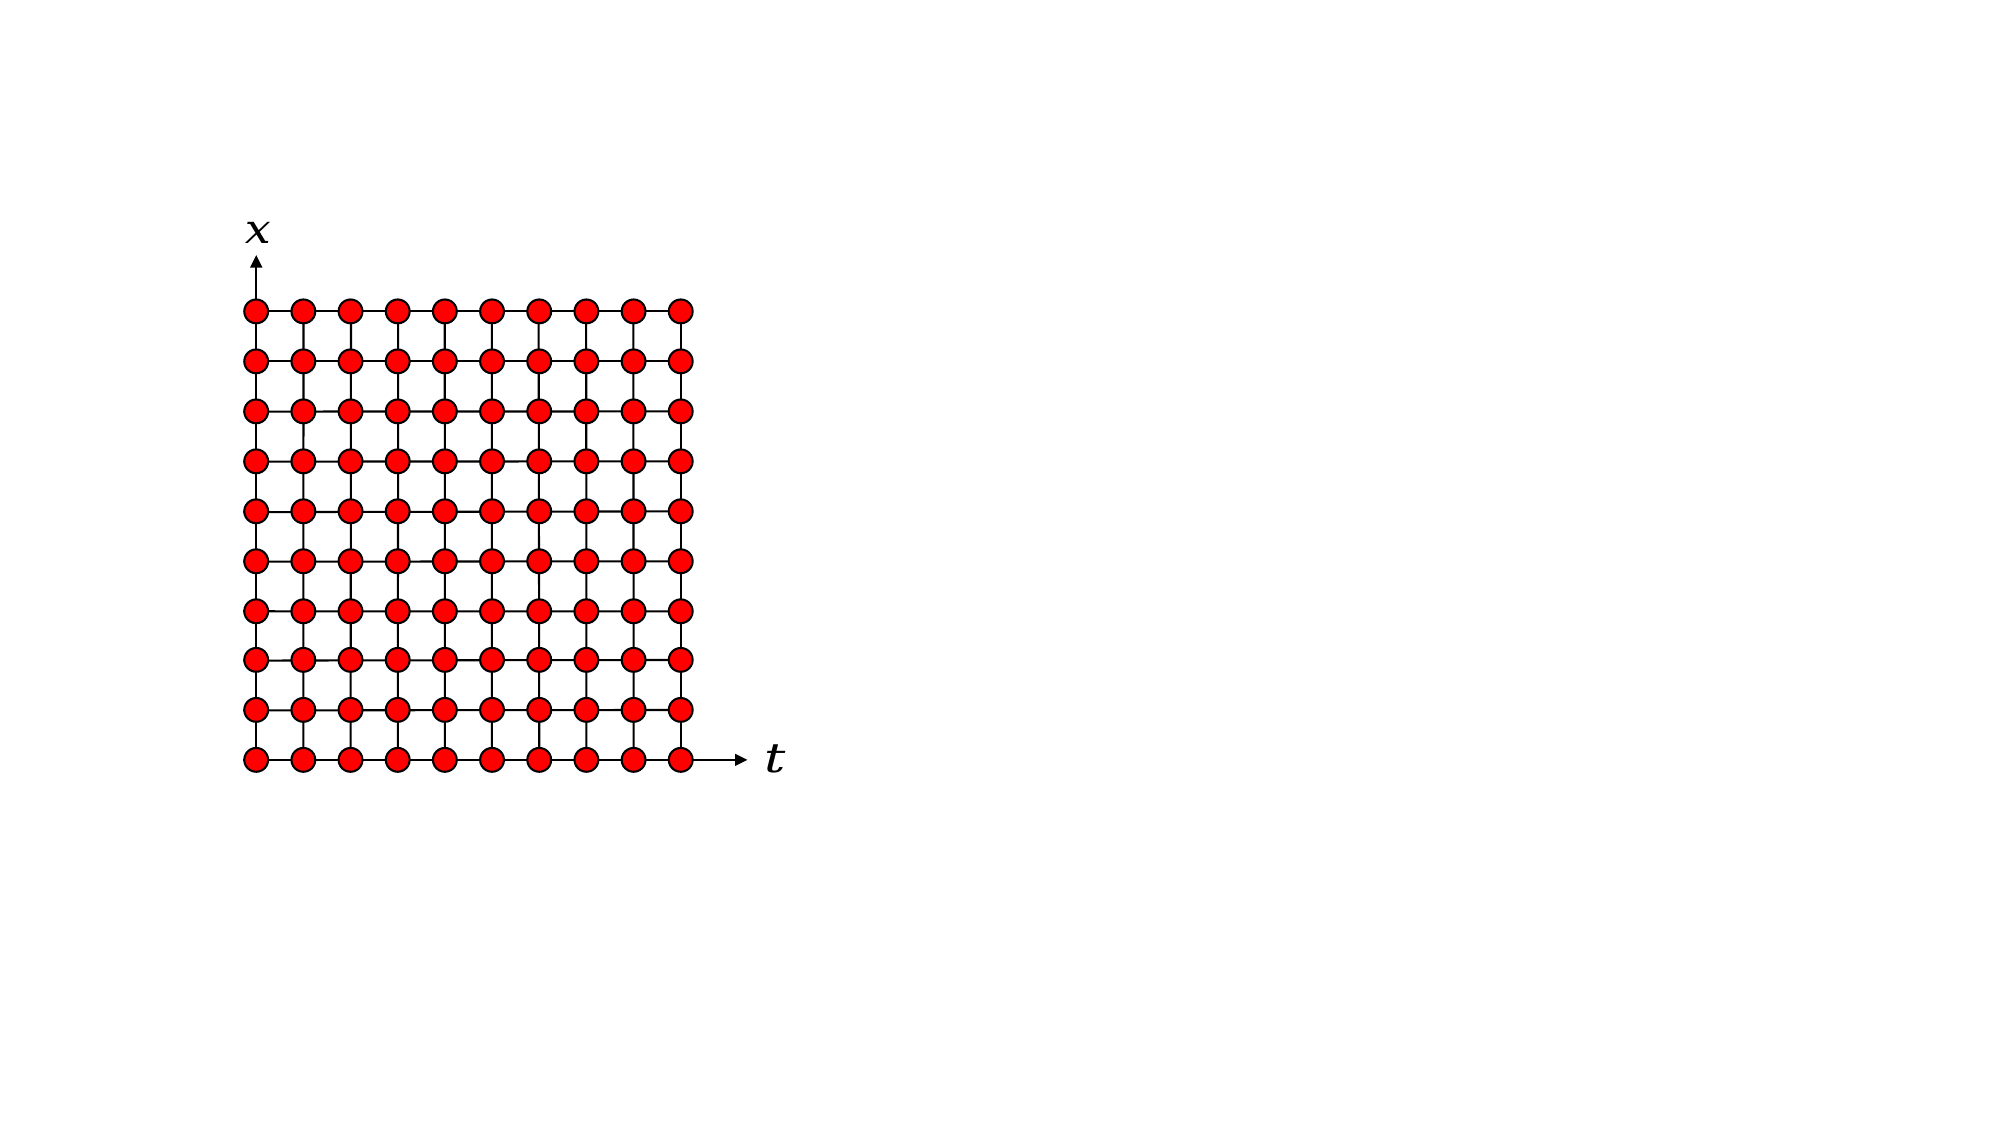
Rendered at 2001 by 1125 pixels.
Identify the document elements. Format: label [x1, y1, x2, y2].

text_box [384, 398, 397, 411]
text_box [351, 612, 364, 625]
text_box [667, 348, 680, 361]
text_box [492, 398, 505, 411]
text_box [681, 498, 694, 525]
text_box [304, 312, 317, 325]
text_box [243, 646, 256, 659]
text_box [573, 562, 586, 575]
text_box [290, 398, 303, 411]
text_box [587, 348, 600, 361]
text_box [620, 598, 633, 611]
text_box [445, 362, 458, 375]
text_box [432, 513, 444, 525]
text_box [526, 398, 538, 411]
text_box [540, 647, 553, 659]
text_box [667, 298, 694, 325]
text_box [431, 398, 444, 411]
text_box [540, 498, 553, 511]
text_box [587, 498, 600, 511]
text_box [257, 746, 270, 759]
text_box [573, 612, 586, 625]
text_box [257, 312, 270, 325]
text_box [620, 697, 633, 709]
text_box [290, 760, 317, 773]
text_box [243, 612, 256, 625]
text_box [431, 462, 444, 475]
text_box [445, 661, 458, 673]
text_box [667, 513, 680, 525]
text_box [681, 646, 694, 673]
text_box [243, 598, 256, 611]
text_box [587, 462, 600, 475]
text_box [573, 412, 586, 425]
text_box [634, 661, 647, 673]
text_box [526, 711, 538, 723]
text_box [526, 760, 553, 773]
text_box [445, 646, 458, 659]
text_box [243, 760, 270, 773]
text_box [492, 711, 505, 723]
text_box [620, 298, 647, 311]
text_box [620, 348, 633, 361]
text_box [620, 412, 633, 425]
text_box [257, 598, 270, 611]
text_box [337, 562, 350, 575]
text_box [337, 612, 350, 625]
text_box [337, 746, 350, 759]
text_box [304, 513, 317, 525]
text_box [587, 661, 600, 673]
text_box [351, 348, 364, 361]
text_box [290, 298, 317, 311]
text_box [431, 448, 444, 461]
text_box [399, 312, 411, 325]
text_box [492, 412, 505, 425]
text_box [431, 362, 444, 375]
text_box [337, 711, 350, 723]
text_box [337, 646, 350, 659]
text_box [243, 711, 256, 723]
text_box [431, 498, 444, 511]
text_box [620, 760, 647, 773]
text_box [573, 298, 600, 311]
text_box [431, 412, 444, 425]
text_box [399, 498, 411, 511]
text_box [432, 711, 444, 723]
text_box [290, 462, 303, 475]
text_box [492, 562, 505, 575]
text_box [634, 612, 647, 625]
text_box [634, 448, 647, 461]
text_box [399, 647, 411, 659]
text_box [540, 746, 553, 759]
text_box [667, 612, 680, 625]
text_box [573, 462, 586, 475]
text_box [445, 548, 458, 561]
text_box [399, 612, 411, 625]
text_box [337, 348, 350, 361]
text_box [479, 398, 491, 411]
text_box [445, 696, 458, 709]
text_box [667, 548, 680, 561]
text_box [257, 362, 270, 375]
text_box [257, 398, 270, 411]
text_box [384, 612, 397, 625]
text_box [479, 711, 491, 723]
text_box [587, 548, 600, 561]
text_box [257, 348, 270, 361]
text_box [634, 312, 647, 325]
text_box [526, 462, 538, 475]
text_box [634, 362, 647, 375]
text_box [620, 462, 633, 475]
text_box [243, 398, 256, 411]
text_box [573, 646, 586, 659]
text_box [445, 498, 458, 511]
text_box [620, 562, 633, 575]
text_box [257, 548, 270, 561]
text_box [540, 312, 553, 325]
text_box [399, 747, 411, 759]
text_box [351, 448, 364, 461]
text_box [351, 498, 364, 511]
text_box [399, 562, 411, 575]
text_box [479, 548, 491, 561]
text_box [432, 697, 444, 709]
text_box [620, 362, 633, 375]
text_box [337, 412, 350, 425]
text_box [290, 498, 303, 511]
text_box [526, 513, 538, 525]
text_box [257, 711, 270, 723]
text_box [492, 462, 505, 475]
text_box [290, 661, 303, 673]
text_box [290, 513, 303, 525]
text_box [587, 362, 600, 375]
text_box [257, 661, 270, 673]
text_box [337, 298, 364, 311]
text_box [337, 548, 350, 561]
text_box [634, 598, 647, 611]
text_box [634, 513, 647, 525]
text_box [351, 646, 364, 659]
text_box [384, 362, 397, 375]
text_box [290, 562, 303, 575]
text_box [304, 598, 317, 611]
text_box [667, 462, 680, 475]
text_box [445, 746, 458, 759]
text_box [667, 661, 680, 673]
text_box [573, 513, 586, 525]
text_box [399, 362, 411, 375]
text_box [445, 598, 458, 611]
text_box [573, 312, 586, 325]
text_box [243, 661, 256, 673]
text_box [492, 661, 505, 673]
text_box [399, 398, 411, 411]
text_box [492, 646, 505, 659]
text_box [681, 746, 694, 759]
text_box [540, 398, 553, 411]
text_box [290, 612, 303, 625]
text_box [399, 697, 411, 709]
text_box [526, 312, 538, 325]
text_box [479, 661, 491, 673]
text_box [620, 612, 633, 625]
text_box [479, 513, 491, 525]
text_box [290, 548, 303, 561]
text_box [479, 312, 491, 325]
text_box [431, 612, 444, 625]
text_box [479, 598, 491, 611]
text_box [257, 462, 270, 475]
text_box [337, 448, 350, 461]
text_box [257, 697, 270, 709]
text_box [257, 612, 270, 625]
text_box [351, 598, 364, 611]
text_box [526, 348, 538, 361]
text_box [399, 462, 411, 475]
text_box [587, 598, 600, 611]
text_box [304, 548, 317, 561]
text_box [526, 647, 538, 659]
text_box [431, 598, 444, 611]
text_box [431, 562, 444, 575]
text_box [492, 746, 505, 759]
text_box [257, 498, 270, 511]
text_box [620, 448, 633, 461]
text_box [304, 348, 317, 361]
text_box [479, 562, 491, 575]
text_box [384, 498, 397, 511]
text_box [243, 412, 256, 425]
text_box [479, 747, 491, 759]
text_box [634, 562, 647, 575]
text_box [384, 598, 397, 611]
text_box [667, 562, 680, 575]
text_box [351, 398, 364, 411]
text_box [351, 312, 364, 325]
text_box [479, 498, 491, 511]
text_box [587, 562, 600, 575]
text_box [445, 711, 458, 723]
text_box [445, 448, 458, 461]
text_box [573, 348, 586, 361]
text_box [540, 711, 553, 723]
text_box [257, 298, 270, 311]
text_box [384, 348, 397, 361]
text_box [634, 711, 647, 723]
text_box [573, 696, 586, 709]
text_box [384, 448, 397, 461]
text_box [540, 462, 553, 475]
text_box [479, 298, 505, 311]
text_box [540, 412, 553, 425]
text_box [667, 448, 680, 461]
text_box [243, 498, 256, 511]
text_box [492, 362, 505, 375]
text_box [384, 312, 397, 325]
text_box [479, 647, 491, 659]
text_box [337, 598, 350, 611]
text_box [257, 647, 270, 659]
text_box [634, 548, 647, 561]
text_box [304, 398, 317, 411]
text_box [351, 548, 364, 561]
text_box [492, 696, 505, 709]
text_box [620, 398, 633, 411]
text_box [479, 348, 491, 361]
text_box [399, 513, 411, 525]
text_box [399, 548, 411, 561]
text_box [479, 362, 491, 375]
text_box [573, 598, 586, 611]
text_box [587, 412, 600, 425]
text_box [243, 348, 256, 375]
text_box [351, 362, 364, 375]
text_box [573, 711, 586, 723]
text_box [337, 513, 350, 525]
text_box [304, 661, 317, 673]
text_box [304, 711, 317, 723]
text_box [492, 548, 505, 561]
text_box [681, 598, 694, 625]
text_box [540, 362, 553, 375]
text_box [257, 562, 270, 575]
text_box [337, 661, 350, 673]
text_box [337, 498, 350, 511]
text_box [492, 598, 505, 611]
text_box [445, 348, 458, 361]
text_box [337, 312, 350, 325]
text_box [667, 598, 680, 611]
text_box [243, 298, 256, 325]
text_box [540, 548, 553, 561]
text_box [290, 448, 303, 461]
text_box [573, 448, 586, 461]
text_box [526, 562, 538, 575]
text_box [634, 498, 647, 511]
text_box [290, 412, 303, 425]
text_box [384, 548, 397, 561]
text_box [290, 362, 303, 375]
text_box [540, 348, 553, 361]
text_box [667, 498, 680, 511]
text_box [667, 398, 680, 411]
text_box [384, 298, 411, 311]
text_box [290, 696, 303, 709]
text_box [290, 598, 303, 611]
text_box [479, 760, 506, 773]
text_box [492, 498, 505, 511]
text_box [540, 513, 552, 525]
text_box [526, 498, 538, 511]
text_box [540, 612, 553, 625]
text_box [351, 513, 364, 525]
text_box [399, 348, 411, 361]
text_box [681, 696, 694, 723]
text_box [257, 448, 270, 461]
text_box [432, 747, 444, 759]
text_box [526, 548, 538, 561]
text_box [492, 348, 505, 361]
text_box [399, 711, 411, 723]
text_box [304, 462, 317, 475]
text_box [399, 598, 411, 611]
text_box [243, 696, 256, 709]
text_box [304, 412, 317, 425]
text_box [620, 548, 633, 561]
text_box [479, 448, 491, 461]
text_box [479, 612, 491, 625]
text_box [634, 412, 647, 425]
text_box [351, 661, 364, 673]
text_box [620, 746, 633, 759]
text_box [337, 362, 350, 375]
text_box [667, 746, 680, 759]
text_box [587, 697, 600, 709]
text_box [667, 362, 680, 375]
text_box [384, 647, 397, 659]
text_box [445, 398, 458, 411]
text_box [445, 412, 458, 425]
text_box [540, 598, 553, 611]
text_box [304, 362, 317, 375]
text_box [667, 760, 694, 773]
text_box [587, 612, 600, 625]
text_box [351, 696, 364, 709]
text_box [304, 498, 317, 511]
text_box [526, 697, 538, 709]
text_box [304, 746, 317, 759]
text_box [681, 448, 694, 475]
text_box [384, 711, 397, 723]
text_box [620, 661, 633, 673]
text_box [399, 661, 411, 673]
text_box [573, 362, 586, 375]
text_box [243, 448, 256, 461]
text_box [492, 448, 505, 461]
text_box [573, 661, 586, 673]
text_box [573, 760, 600, 773]
text_box [634, 462, 647, 475]
text_box [681, 548, 694, 575]
text_box [304, 612, 317, 625]
text_box [681, 348, 694, 375]
text_box [526, 598, 538, 611]
text_box [540, 661, 553, 673]
text_box [620, 711, 633, 723]
text_box [243, 462, 256, 475]
text_box [337, 760, 364, 773]
text_box [384, 513, 397, 525]
text_box [445, 562, 458, 575]
text_box [351, 412, 364, 425]
text_box [351, 462, 364, 475]
text_box [445, 513, 458, 525]
text_box [445, 462, 458, 475]
text_box [492, 513, 505, 525]
text_box [384, 462, 397, 475]
text_box [634, 746, 647, 759]
text_box [526, 661, 538, 673]
text_box [587, 711, 600, 723]
text_box [432, 647, 444, 659]
text_box [243, 746, 256, 759]
text_box [587, 746, 600, 759]
text_box [243, 548, 256, 561]
text_box [384, 661, 397, 673]
text_box [351, 562, 364, 575]
text_box [620, 513, 633, 525]
text_box [431, 348, 444, 361]
text_box [526, 612, 538, 625]
text_box [290, 746, 303, 759]
text_box [290, 711, 303, 723]
text_box [384, 697, 397, 709]
text_box [587, 312, 600, 325]
text_box [479, 697, 491, 709]
text_box [526, 412, 538, 425]
text_box [620, 498, 633, 511]
text_box [573, 746, 586, 759]
text_box [337, 697, 350, 709]
text_box [540, 448, 553, 461]
text_box [620, 312, 633, 325]
text_box [634, 646, 647, 659]
text_box [384, 746, 397, 759]
text_box [384, 760, 411, 773]
text_box [431, 548, 444, 561]
text_box [243, 513, 256, 525]
text_box [431, 760, 458, 773]
text_box [290, 312, 303, 325]
text_box [290, 348, 303, 361]
text_box [384, 562, 397, 575]
text_box [399, 412, 411, 425]
text_box [337, 398, 350, 411]
text_box [587, 448, 600, 461]
text_box [479, 462, 491, 475]
text_box [667, 647, 680, 659]
text_box [431, 298, 458, 311]
text_box [257, 412, 270, 425]
text_box [526, 298, 553, 311]
text_box [351, 711, 364, 723]
text_box [634, 696, 647, 709]
text_box [681, 398, 694, 425]
text_box [399, 448, 411, 461]
text_box [492, 312, 505, 325]
text_box [431, 312, 444, 325]
text_box [351, 746, 364, 759]
text_box [573, 398, 586, 411]
text_box [304, 448, 317, 461]
text_box [257, 513, 269, 525]
text_box [667, 711, 680, 723]
text_box [573, 548, 586, 561]
text_box [492, 612, 505, 625]
text_box [479, 412, 491, 425]
text_box [304, 697, 317, 709]
text_box [304, 646, 317, 659]
text_box [526, 448, 538, 461]
text_box [432, 661, 444, 673]
text_box [587, 646, 600, 659]
text_box [667, 697, 680, 709]
text_box [290, 646, 303, 659]
text_box [620, 646, 633, 659]
text_box [243, 562, 256, 575]
text_box [384, 412, 397, 425]
text_box [304, 562, 317, 575]
text_box [540, 562, 553, 575]
text_box [587, 513, 600, 525]
text_box [573, 498, 586, 511]
text_box [540, 697, 553, 709]
text_box [526, 362, 538, 375]
text_box [634, 398, 647, 411]
text_box [667, 412, 680, 425]
text_box [337, 462, 350, 475]
text_box [526, 747, 538, 759]
text_box [445, 312, 458, 325]
text_box [445, 612, 458, 625]
text_box [634, 348, 647, 361]
text_box [587, 398, 600, 411]
